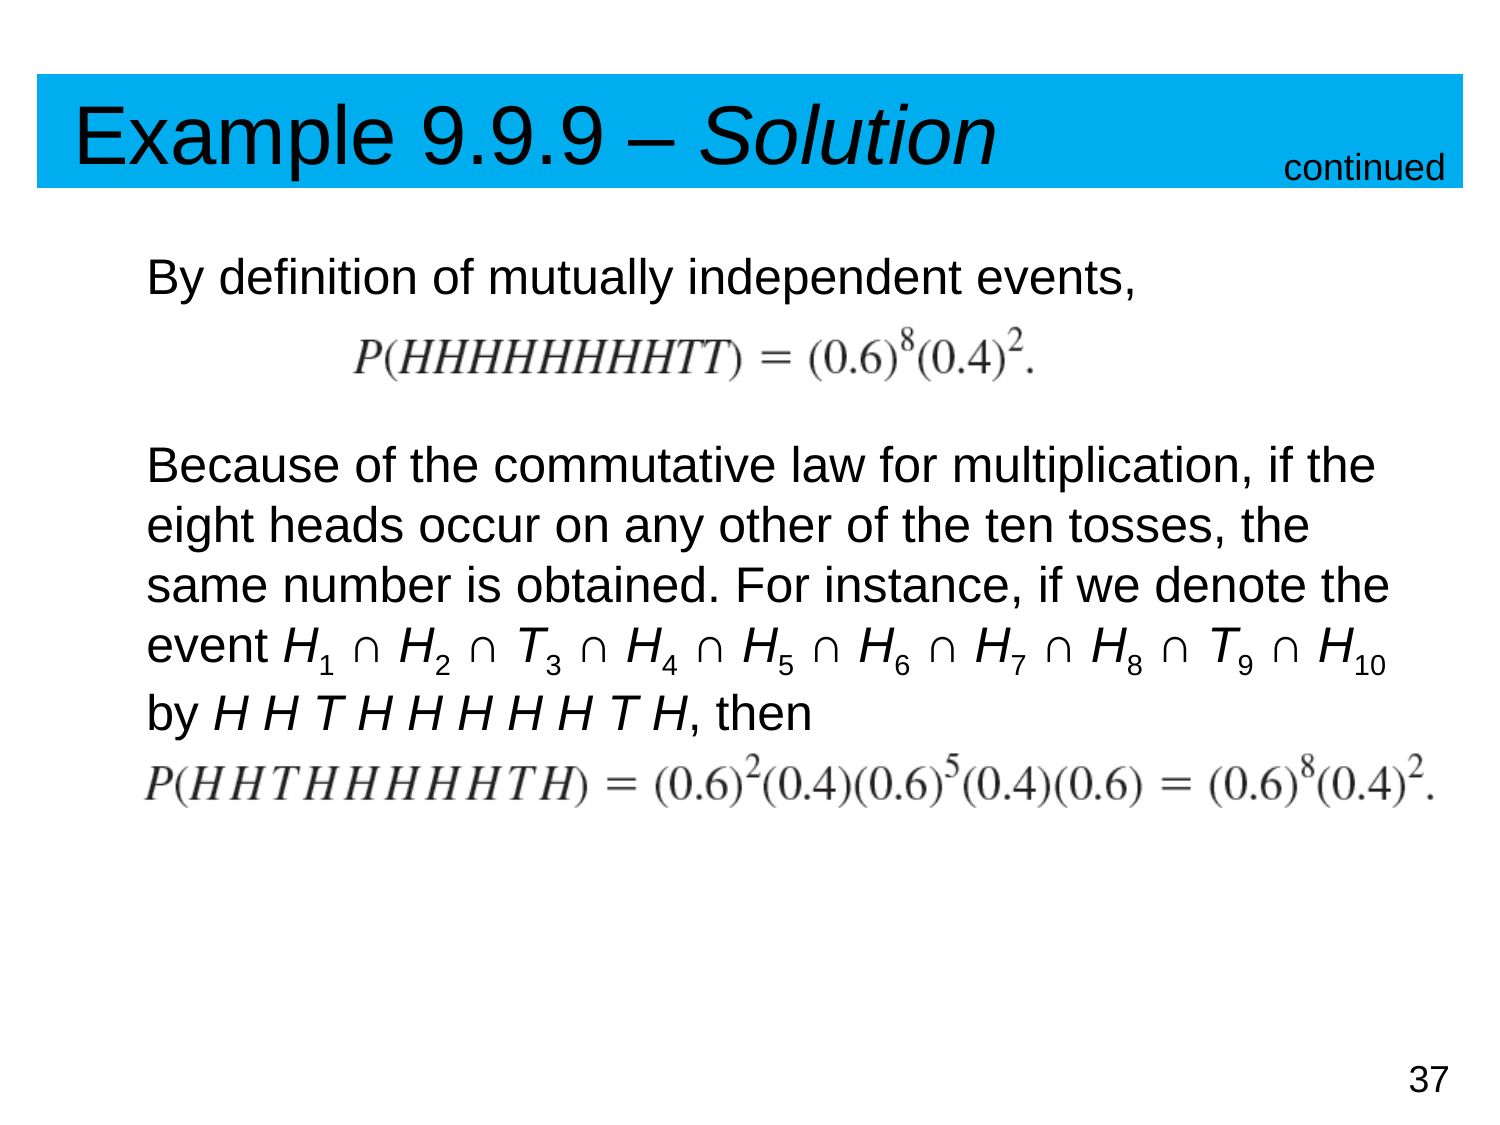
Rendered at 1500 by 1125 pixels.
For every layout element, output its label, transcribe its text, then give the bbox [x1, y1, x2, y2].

list continued [1268, 135, 1463, 206]
picture [140, 749, 1438, 816]
list Because of the commutative law for multiplication, if the eight heads occur on any other of the ten tosses, the same number is obtained. For instance, if we denote the event H1 ∩ H2 ∩ T3 ∩ H4 ∩ H5 ∩ H6 ∩ H7 ∩ H8 ∩ T9 ∩ H10 by H H T H H H H H T H, then [75, 425, 1425, 750]
list By definition of mutually independent events, [75, 237, 1425, 313]
title Example 9.9.9 – Solution [58, 37, 1408, 225]
picture [337, 324, 1044, 388]
